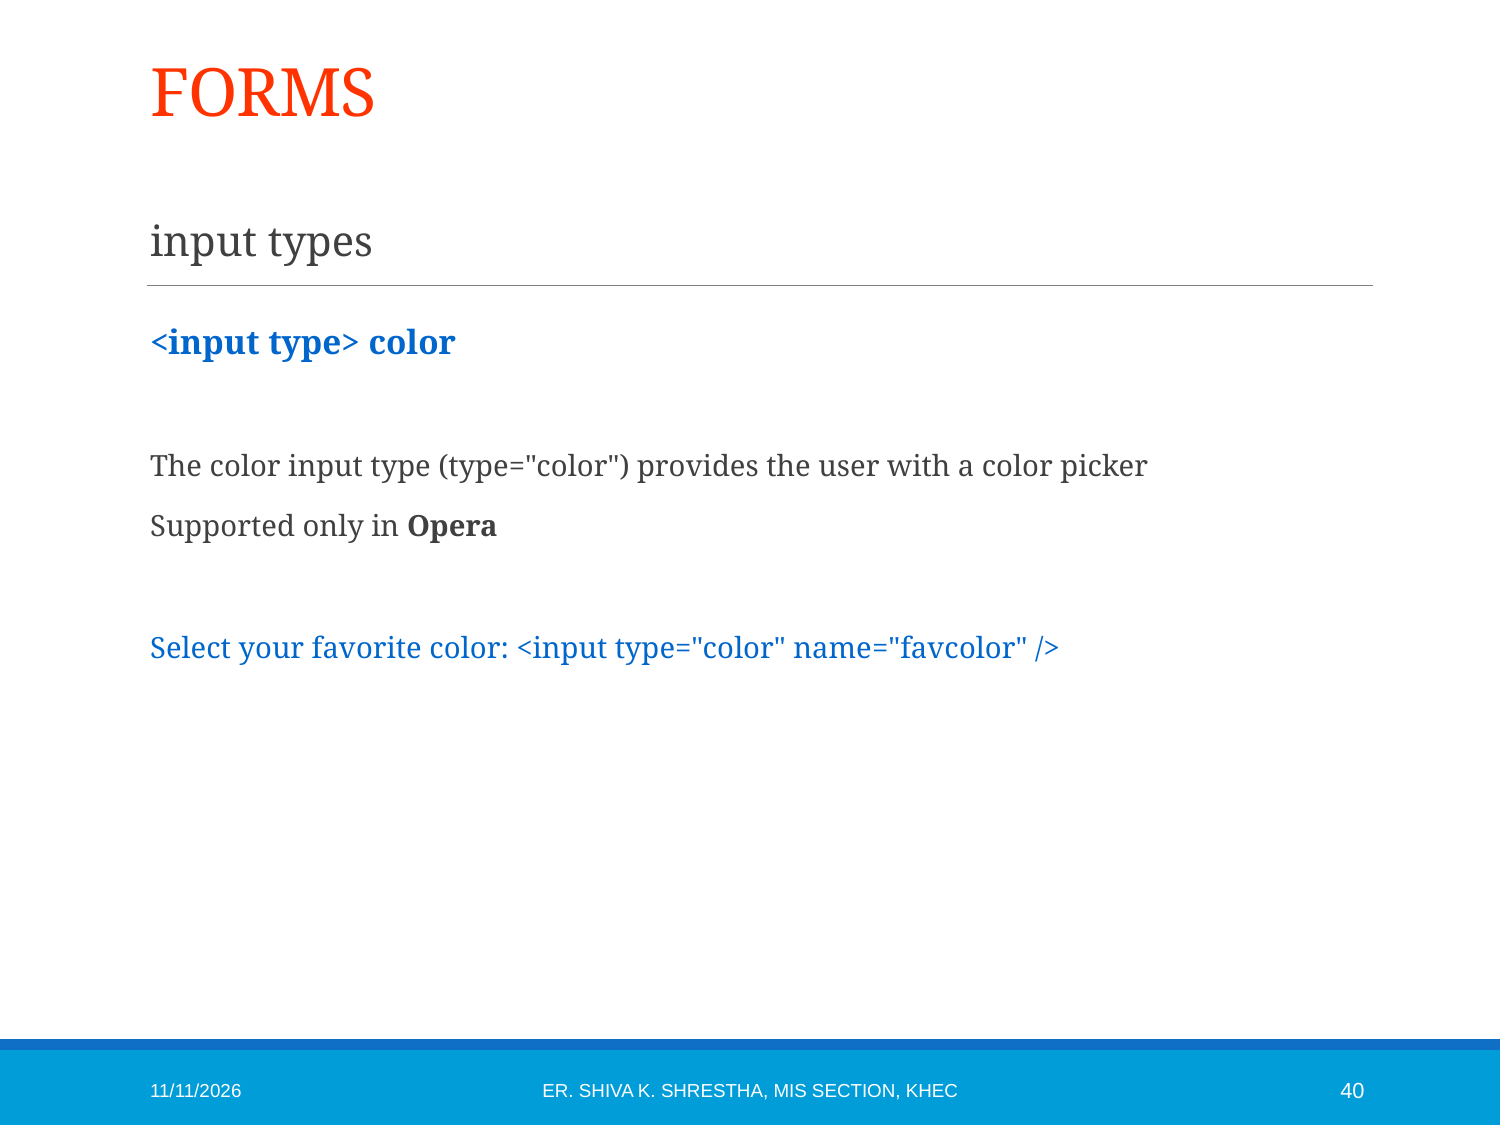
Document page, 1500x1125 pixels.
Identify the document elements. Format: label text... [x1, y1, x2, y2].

title FORMS [135, 47, 1373, 285]
footer Er. Shiva K. Shrestha, MIS Section, KhEC [453, 1059, 1047, 1120]
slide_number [135, 1059, 440, 1120]
list input types <input type> color The color input type (type="color") provides the user with a color picker Supported only in Opera Select your favorite color: <input type="color" name="favcolor" /> [150, 212, 1425, 1000]
slide_number 40 [1218, 1059, 1380, 1120]
